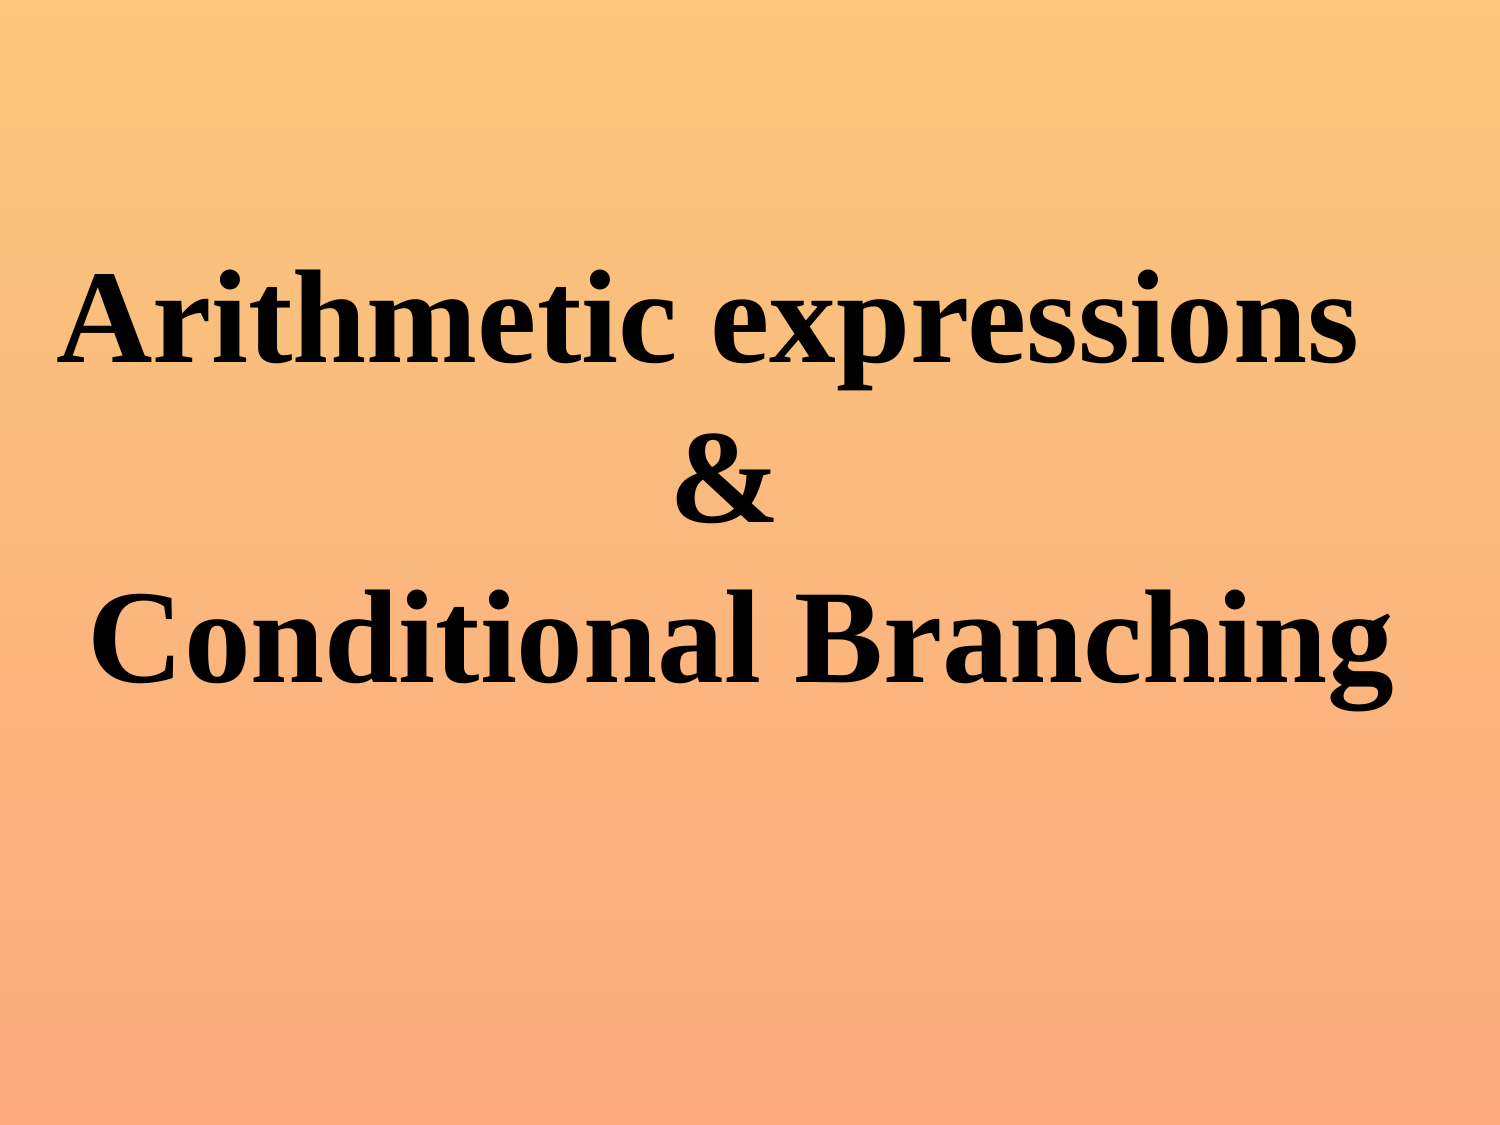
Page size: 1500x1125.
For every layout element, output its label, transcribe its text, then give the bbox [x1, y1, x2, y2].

title Arithmetic expressions & Conditional Branching [24, 375, 1425, 563]
